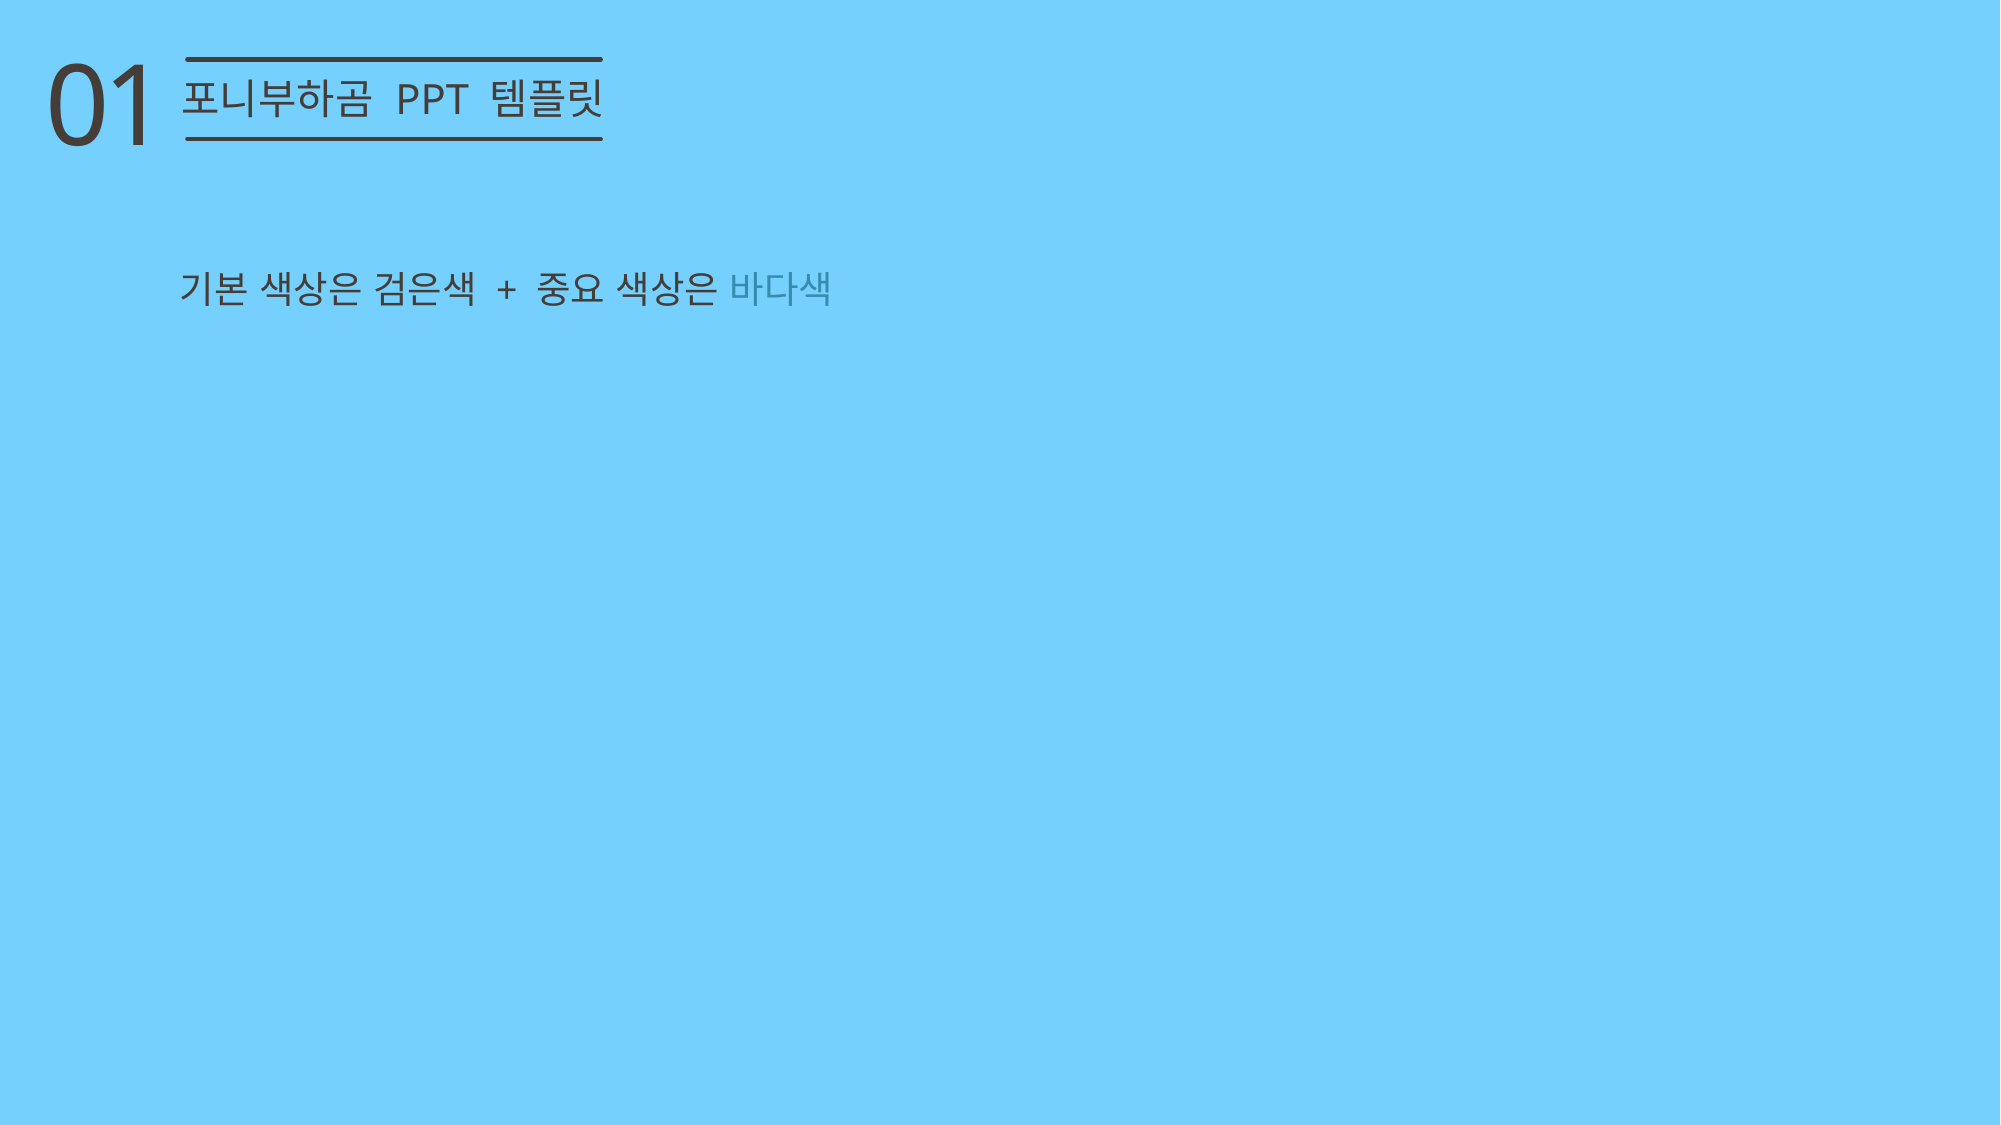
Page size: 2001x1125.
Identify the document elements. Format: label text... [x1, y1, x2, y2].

text_box 01 [30, 25, 183, 176]
text_box 포니부하곰 PPT 템플릿 [166, 65, 621, 131]
text_box 기본 색상은 검은색 + 중요 색상은 바다색 [165, 258, 849, 318]
